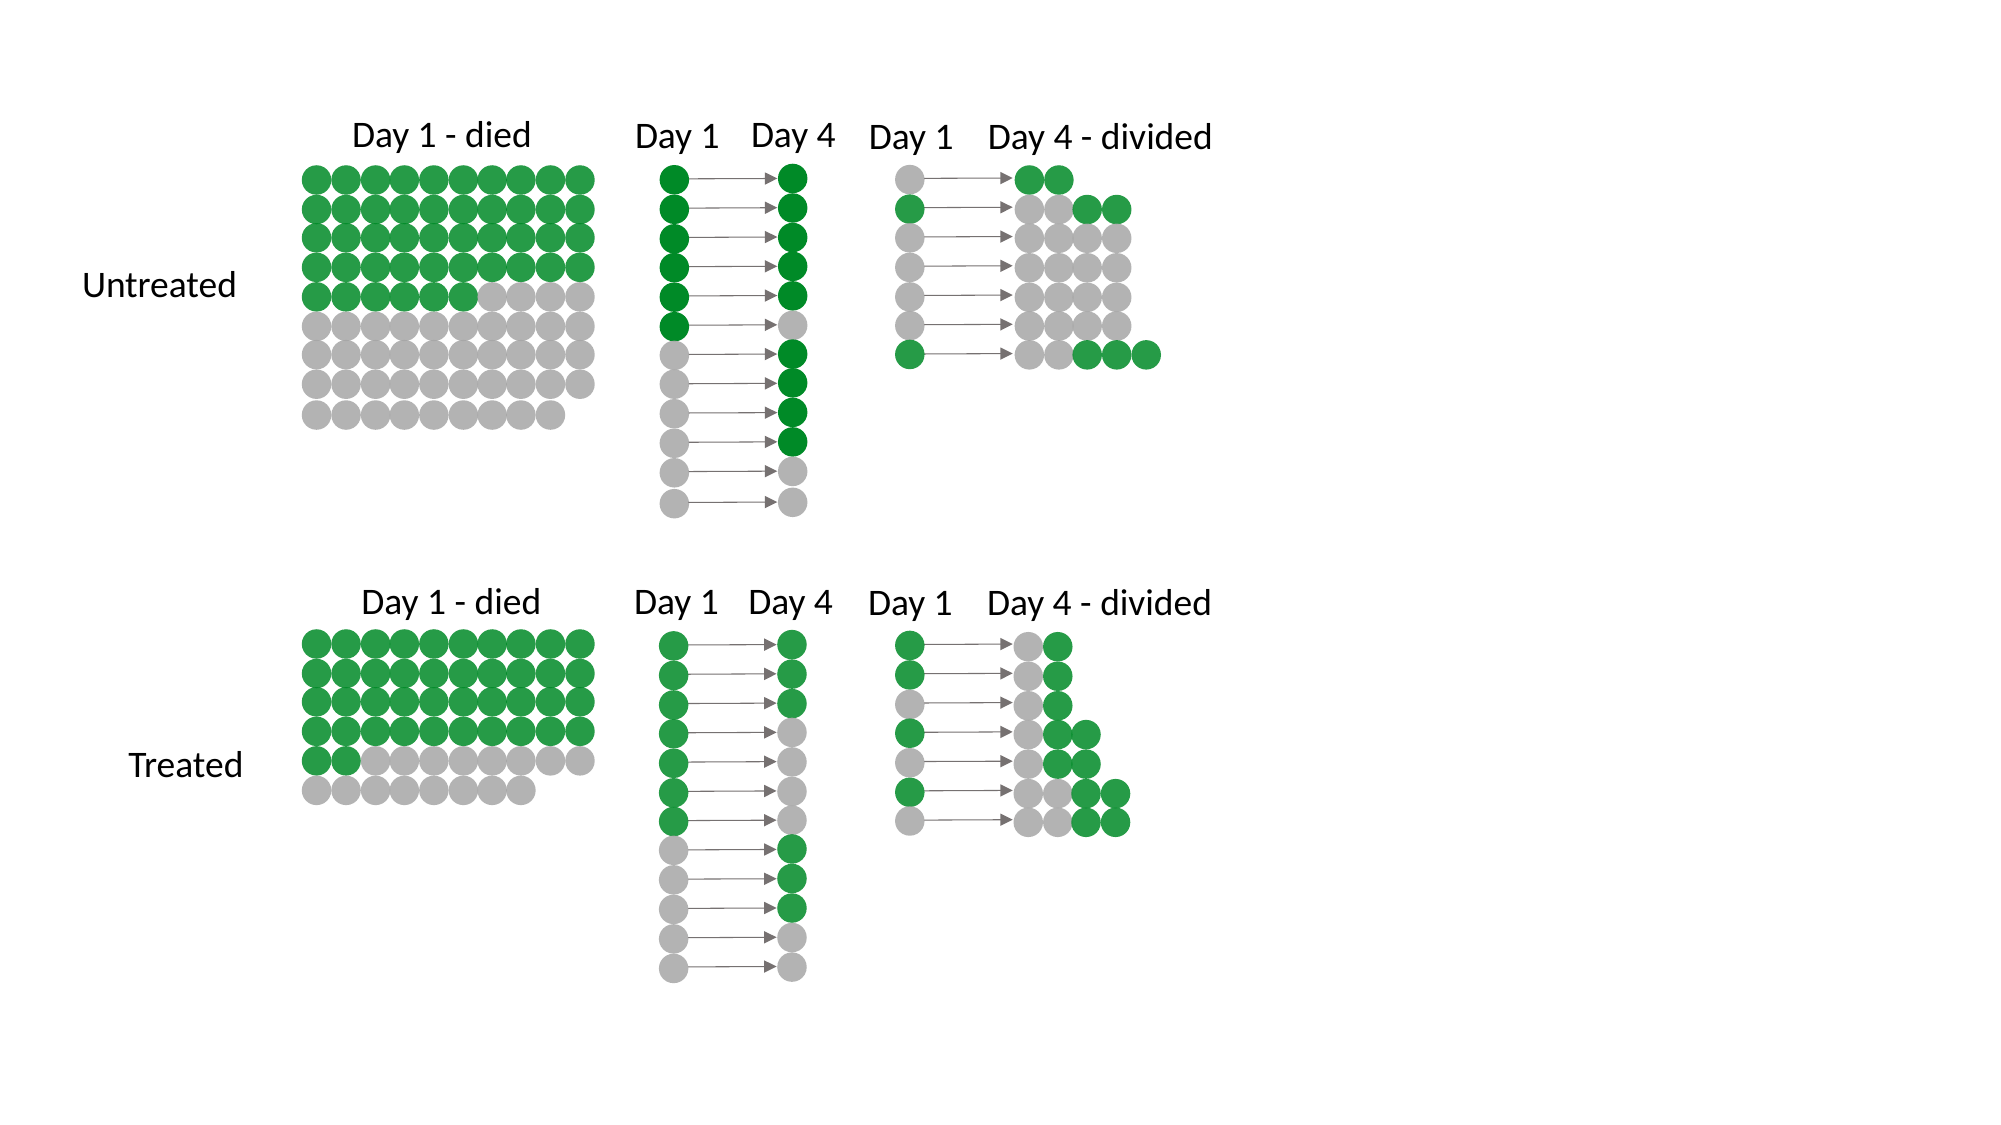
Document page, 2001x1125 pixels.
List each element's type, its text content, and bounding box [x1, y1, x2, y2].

text_box [476, 715, 506, 746]
text_box [359, 715, 390, 746]
text_box [1041, 630, 1074, 661]
text_box [658, 251, 691, 282]
text_box [893, 629, 926, 660]
text_box [388, 338, 419, 369]
text_box [505, 399, 536, 431]
text_box [1071, 310, 1102, 340]
text_box [418, 310, 449, 340]
text_box [505, 222, 536, 252]
text_box [893, 746, 926, 777]
text_box [359, 774, 390, 807]
text_box [388, 686, 419, 717]
text_box [534, 368, 565, 399]
text_box [534, 745, 565, 777]
text_box [1013, 281, 1044, 312]
text_box [1012, 718, 1043, 749]
text_box [658, 397, 691, 428]
text_box Day 1 - died [346, 569, 557, 630]
text_box [1071, 281, 1102, 312]
text_box [776, 746, 808, 777]
text_box [418, 251, 449, 282]
text_box [564, 310, 596, 341]
text_box [776, 862, 808, 893]
text_box [476, 745, 506, 776]
text_box [657, 717, 690, 748]
text_box [893, 309, 926, 340]
text_box [300, 715, 331, 746]
text_box [657, 630, 690, 661]
text_box [388, 251, 419, 282]
text_box [447, 222, 478, 253]
text_box [657, 923, 690, 954]
text_box [447, 630, 478, 659]
text_box [1012, 630, 1043, 661]
text_box [359, 745, 390, 776]
text_box [534, 338, 565, 369]
text_box [300, 399, 331, 431]
text_box [1043, 339, 1073, 371]
text_box [330, 281, 361, 311]
text_box [300, 628, 331, 659]
text_box [505, 164, 536, 195]
text_box [1100, 222, 1133, 253]
text_box [330, 310, 361, 340]
text_box [330, 657, 361, 688]
text_box [534, 281, 565, 312]
text_box [657, 805, 690, 836]
text_box [1043, 222, 1073, 253]
text_box [359, 222, 390, 253]
text_box [1071, 252, 1102, 282]
text_box [476, 193, 507, 224]
text_box [1070, 777, 1101, 808]
text_box [1043, 281, 1073, 312]
text_box [564, 368, 596, 401]
text_box [564, 164, 596, 195]
text_box [418, 686, 449, 716]
text_box [1041, 689, 1074, 720]
text_box [359, 251, 390, 282]
text_box Untreated [67, 252, 253, 313]
text_box [534, 686, 565, 717]
text_box [1099, 777, 1132, 808]
text_box [1041, 660, 1074, 691]
text_box [505, 630, 536, 659]
text_box [388, 774, 419, 807]
text_box [657, 777, 690, 807]
text_box [476, 774, 507, 807]
text_box [1041, 748, 1072, 779]
text_box [564, 686, 596, 716]
text_box [657, 659, 690, 690]
text_box [447, 715, 478, 746]
text_box [564, 745, 596, 777]
text_box [447, 281, 478, 312]
text_box [1070, 748, 1102, 779]
text_box [657, 952, 690, 985]
text_box Day 4 [733, 569, 849, 629]
text_box [330, 628, 361, 659]
text_box [1070, 806, 1101, 839]
text_box [447, 164, 478, 195]
text_box [893, 659, 926, 690]
text_box [447, 310, 478, 340]
text_box [1041, 806, 1072, 839]
text_box [447, 745, 478, 776]
text_box [564, 715, 596, 746]
text_box [447, 368, 478, 399]
text_box [505, 338, 536, 369]
text_box [359, 338, 390, 369]
text_box [330, 164, 361, 195]
text_box [476, 281, 506, 312]
text_box [300, 657, 331, 687]
text_box [505, 745, 536, 775]
text_box [300, 193, 331, 223]
text_box Treated [113, 732, 259, 793]
text_box [534, 164, 565, 195]
text_box [658, 223, 691, 253]
text_box [1041, 777, 1072, 808]
text_box [1099, 806, 1132, 839]
text_box [330, 222, 361, 252]
text_box [476, 657, 507, 688]
text_box [300, 222, 331, 253]
text_box [776, 804, 808, 834]
text_box [359, 281, 390, 312]
text_box [776, 658, 808, 689]
text_box [505, 774, 537, 807]
text_box [657, 747, 690, 778]
text_box [776, 280, 809, 311]
text_box [1043, 252, 1073, 282]
text_box [388, 222, 419, 253]
text_box Day 1 [619, 569, 734, 630]
text_box [418, 399, 448, 431]
text_box [1071, 339, 1102, 371]
text_box [658, 487, 691, 520]
text_box [658, 368, 691, 399]
text_box [300, 251, 331, 282]
text_box [330, 368, 361, 400]
text_box [300, 338, 331, 369]
text_box [359, 630, 390, 659]
text_box Day 4 - divided [972, 570, 1228, 631]
text_box [776, 921, 808, 952]
text_box [658, 281, 691, 312]
text_box [534, 251, 565, 282]
text_box [776, 455, 809, 487]
text_box [300, 774, 331, 807]
text_box [300, 368, 331, 399]
text_box [388, 745, 419, 776]
text_box [505, 715, 536, 746]
text_box [300, 686, 331, 717]
text_box [777, 426, 809, 457]
text_box [1013, 252, 1044, 283]
text_box [657, 834, 690, 865]
text_box [776, 951, 808, 983]
text_box [418, 338, 449, 369]
text_box [776, 833, 808, 864]
text_box [658, 456, 691, 488]
text_box [776, 775, 808, 806]
text_box [1071, 193, 1102, 224]
text_box Day 1 - died [337, 102, 548, 163]
text_box [1100, 252, 1133, 283]
text_box [418, 222, 449, 252]
text_box [776, 486, 809, 519]
text_box [1013, 222, 1044, 253]
text_box [330, 774, 361, 807]
text_box [893, 338, 926, 371]
text_box [418, 745, 449, 775]
text_box [388, 715, 419, 746]
text_box [893, 163, 926, 194]
text_box [300, 310, 331, 340]
text_box [359, 686, 390, 717]
text_box [359, 310, 390, 340]
text_box [534, 399, 567, 431]
text_box [564, 193, 596, 224]
text_box [388, 399, 419, 431]
text_box [776, 716, 808, 747]
text_box [505, 193, 536, 224]
text_box [505, 251, 536, 282]
text_box [359, 193, 390, 223]
text_box Day 4 - divided [973, 104, 1228, 165]
text_box [476, 164, 506, 195]
text_box [534, 222, 565, 253]
text_box [534, 657, 565, 687]
text_box [776, 367, 809, 398]
text_box [359, 164, 390, 195]
text_box [776, 250, 809, 281]
text_box [1013, 339, 1044, 371]
text_box [564, 281, 596, 311]
text_box [388, 368, 419, 400]
text_box [476, 338, 506, 369]
text_box [388, 164, 419, 195]
text_box [476, 399, 506, 431]
text_box [1012, 660, 1043, 691]
text_box [893, 193, 926, 223]
text_box [418, 164, 448, 195]
text_box [476, 368, 506, 400]
text_box [1013, 310, 1044, 340]
text_box [505, 368, 536, 400]
text_box [476, 310, 507, 340]
text_box [776, 628, 808, 659]
text_box [447, 338, 478, 369]
text_box [1013, 164, 1044, 195]
text_box [330, 399, 361, 431]
text_box [1012, 689, 1043, 720]
text_box [447, 399, 478, 431]
text_box [447, 686, 478, 717]
text_box [657, 864, 690, 895]
text_box [447, 193, 478, 223]
text_box [418, 630, 448, 659]
text_box [658, 310, 691, 341]
text_box [1012, 777, 1043, 808]
text_box [776, 221, 809, 252]
text_box [388, 281, 419, 312]
text_box [330, 338, 361, 369]
text_box [300, 164, 331, 195]
text_box [1130, 339, 1163, 371]
text_box [893, 222, 926, 253]
text_box [893, 776, 926, 807]
text_box [534, 715, 565, 746]
text_box [388, 630, 419, 659]
text_box [776, 687, 808, 718]
text_box [330, 251, 361, 282]
text_box [777, 192, 809, 223]
text_box [658, 339, 691, 370]
text_box [388, 310, 419, 340]
text_box [564, 628, 596, 659]
text_box [505, 310, 536, 340]
text_box [564, 338, 596, 369]
text_box [1070, 718, 1102, 749]
text_box [505, 657, 536, 688]
text_box [564, 251, 596, 282]
text_box [388, 657, 419, 687]
text_box [1043, 310, 1073, 340]
text_box [359, 399, 390, 431]
text_box [893, 281, 926, 311]
text_box [418, 193, 449, 224]
text_box [418, 657, 449, 688]
text_box [505, 686, 536, 716]
text_box [1043, 193, 1073, 224]
text_box [300, 745, 331, 776]
text_box [776, 309, 809, 340]
text_box [418, 715, 449, 746]
text_box [776, 338, 809, 368]
text_box [776, 162, 809, 193]
text_box [476, 686, 506, 716]
text_box [476, 630, 506, 659]
text_box [330, 745, 361, 775]
text_box [505, 281, 536, 311]
text_box [447, 774, 478, 807]
text_box [418, 368, 449, 400]
text_box [893, 717, 926, 748]
text_box [1012, 806, 1043, 839]
text_box [1071, 222, 1102, 253]
text_box [1100, 193, 1133, 224]
text_box [388, 193, 419, 223]
text_box [534, 310, 565, 340]
text_box [893, 805, 926, 837]
text_box [476, 251, 506, 282]
text_box [534, 629, 565, 659]
text_box [418, 774, 449, 807]
text_box [1043, 164, 1075, 195]
text_box [447, 251, 478, 282]
text_box [418, 281, 449, 312]
text_box [1100, 339, 1131, 371]
text_box [330, 686, 361, 716]
text_box [359, 368, 390, 399]
text_box [564, 657, 596, 688]
text_box [776, 892, 808, 923]
text_box [657, 893, 690, 924]
text_box [330, 193, 361, 224]
text_box [657, 689, 690, 719]
text_box [447, 657, 478, 687]
text_box [476, 222, 506, 252]
text_box [658, 193, 691, 224]
text_box [1012, 748, 1043, 779]
text_box [564, 222, 596, 252]
text_box [534, 193, 565, 223]
text_box [1100, 281, 1133, 312]
text_box [893, 688, 926, 719]
text_box [776, 396, 809, 427]
text_box [1041, 718, 1072, 749]
text_box Day 4 [736, 103, 851, 163]
text_box [1013, 193, 1044, 224]
text_box [658, 427, 691, 458]
text_box [658, 163, 691, 194]
text_box Day 1 [854, 104, 969, 165]
text_box [359, 657, 390, 687]
text_box [893, 251, 926, 282]
text_box [330, 715, 361, 746]
text_box [1100, 310, 1133, 340]
text_box Day 1 [853, 570, 968, 631]
text_box [300, 281, 331, 312]
text_box Day 1 [620, 103, 735, 163]
